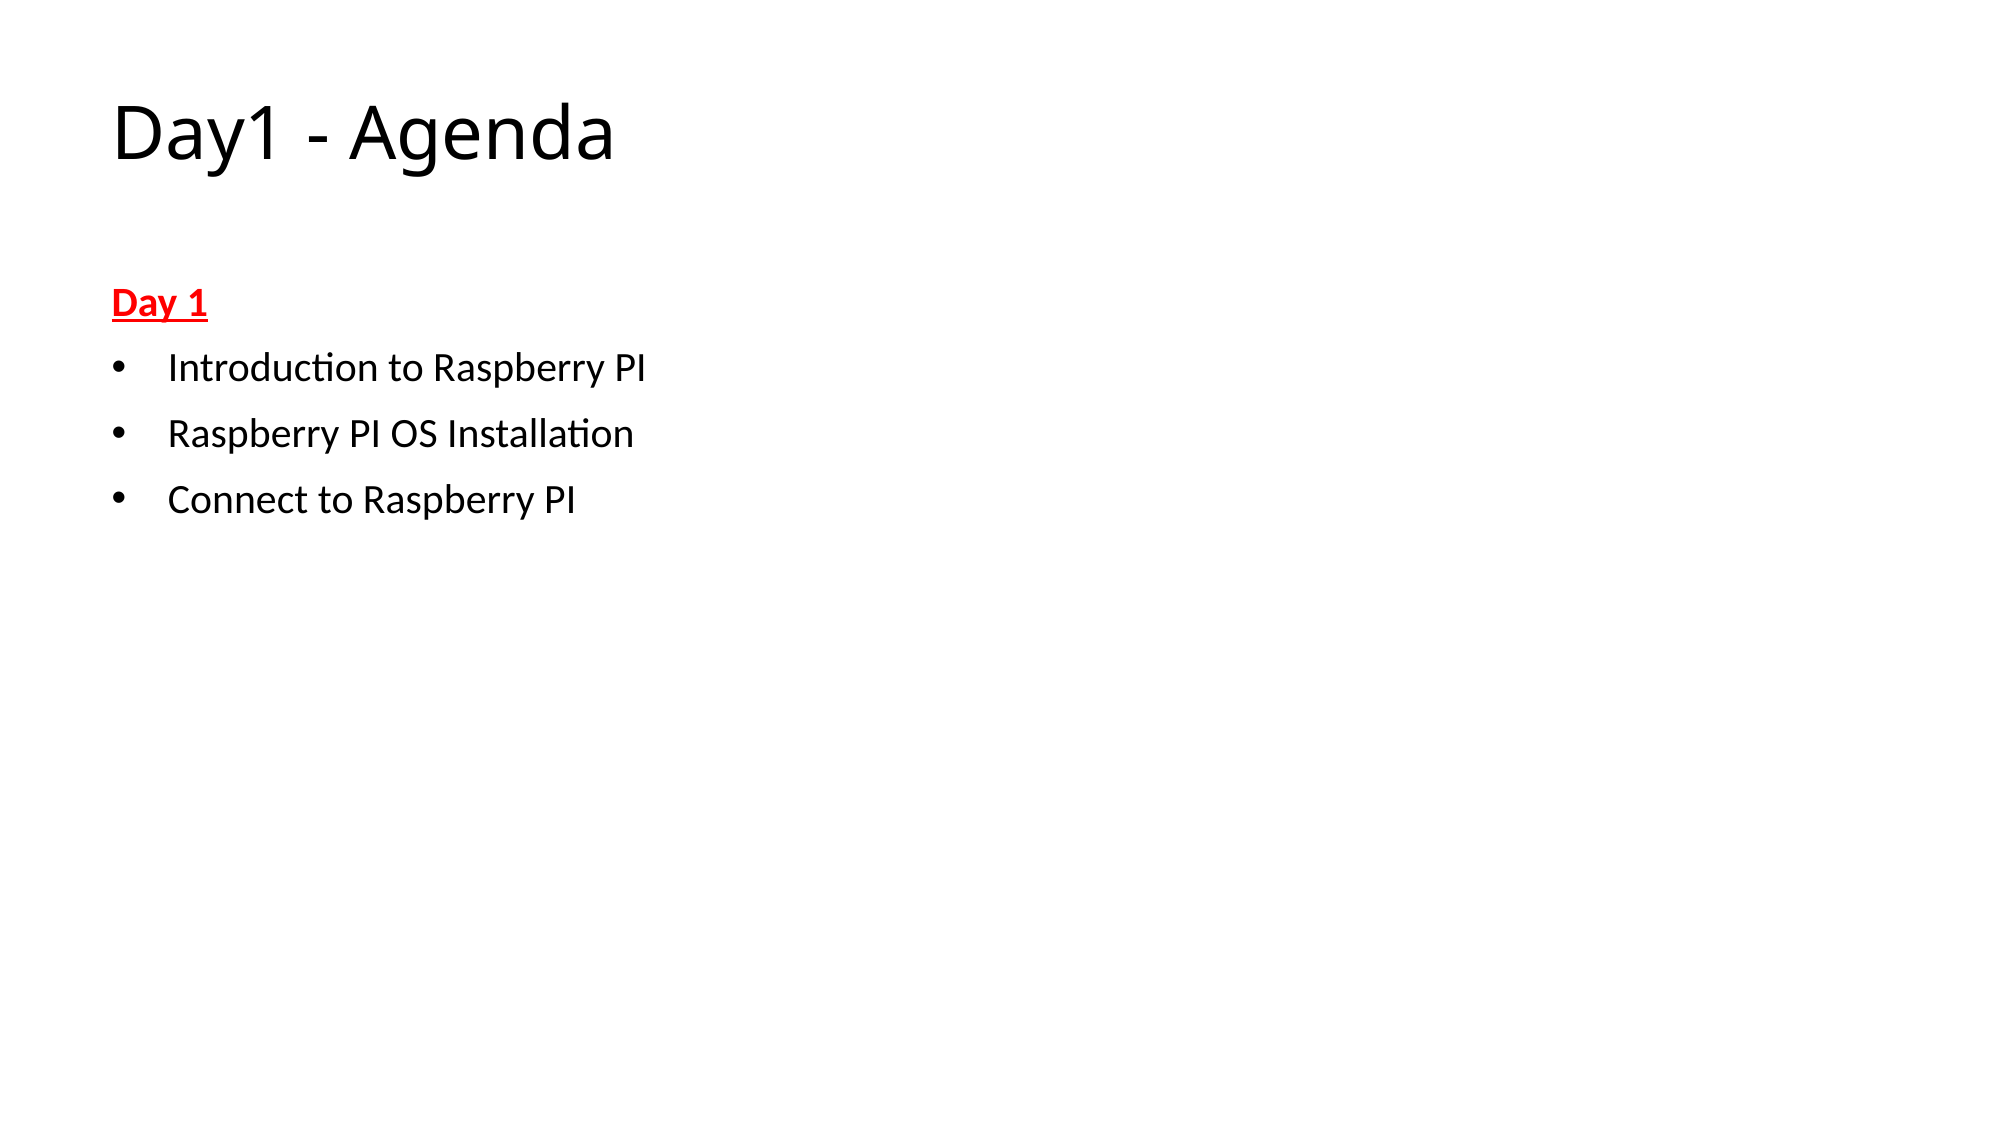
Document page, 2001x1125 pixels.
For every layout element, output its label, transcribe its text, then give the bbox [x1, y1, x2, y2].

subtitle Day 1 Introduction to Raspberry PI Raspberry PI OS Installation Connect to Raspberry PI [96, 272, 1597, 910]
title Day1 - Agenda [96, 87, 1597, 184]
